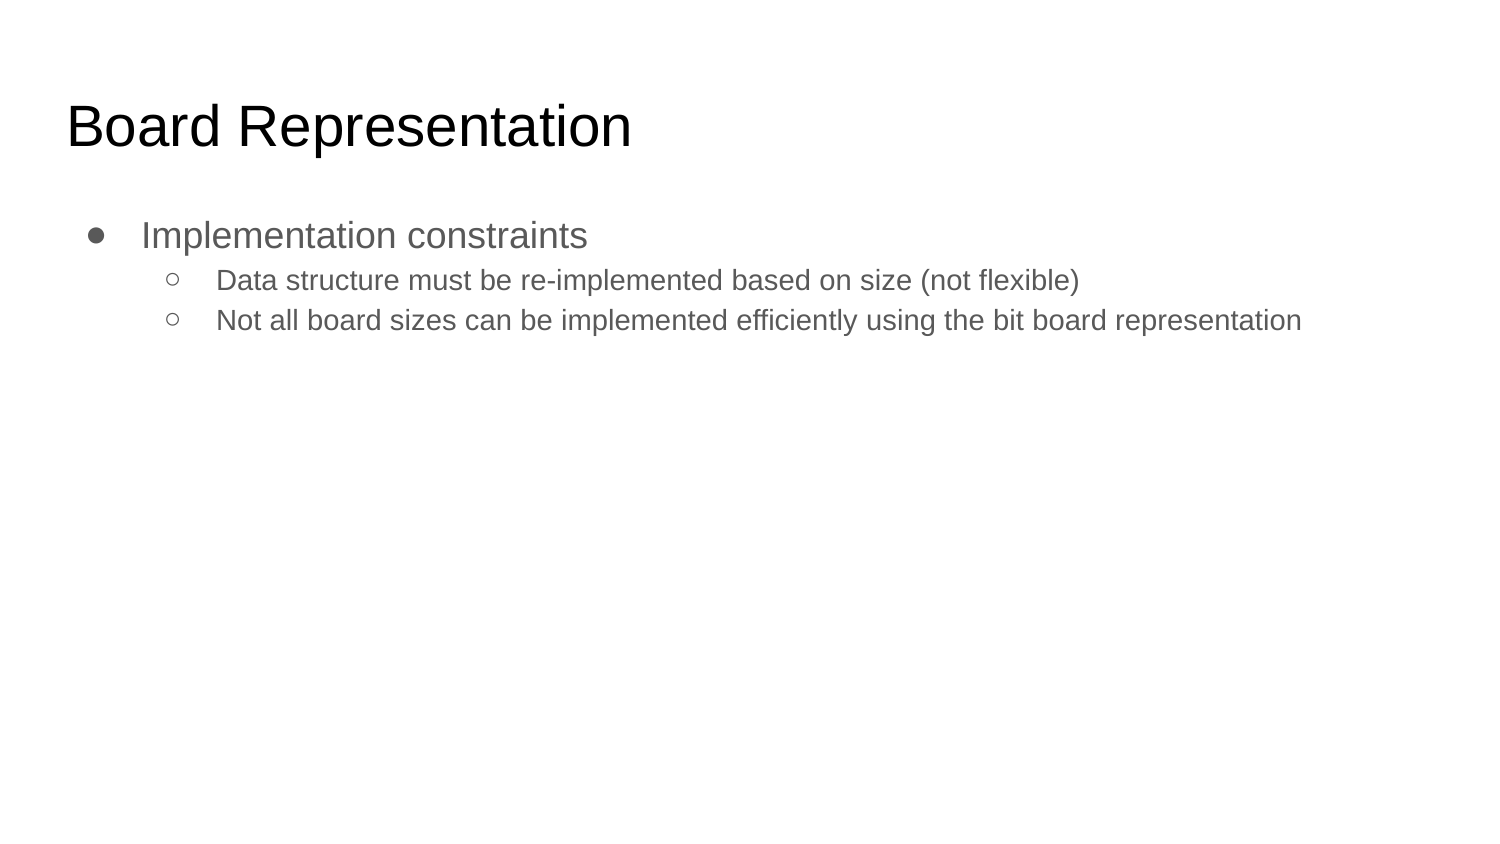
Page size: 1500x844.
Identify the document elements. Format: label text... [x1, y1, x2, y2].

title Board Representation [51, 72, 1449, 167]
list Implementation constraints Data structure must be re-implemented based on size (not flexible) Not all board sizes can be implemented efficiently using the bit board representation [51, 189, 1449, 750]
